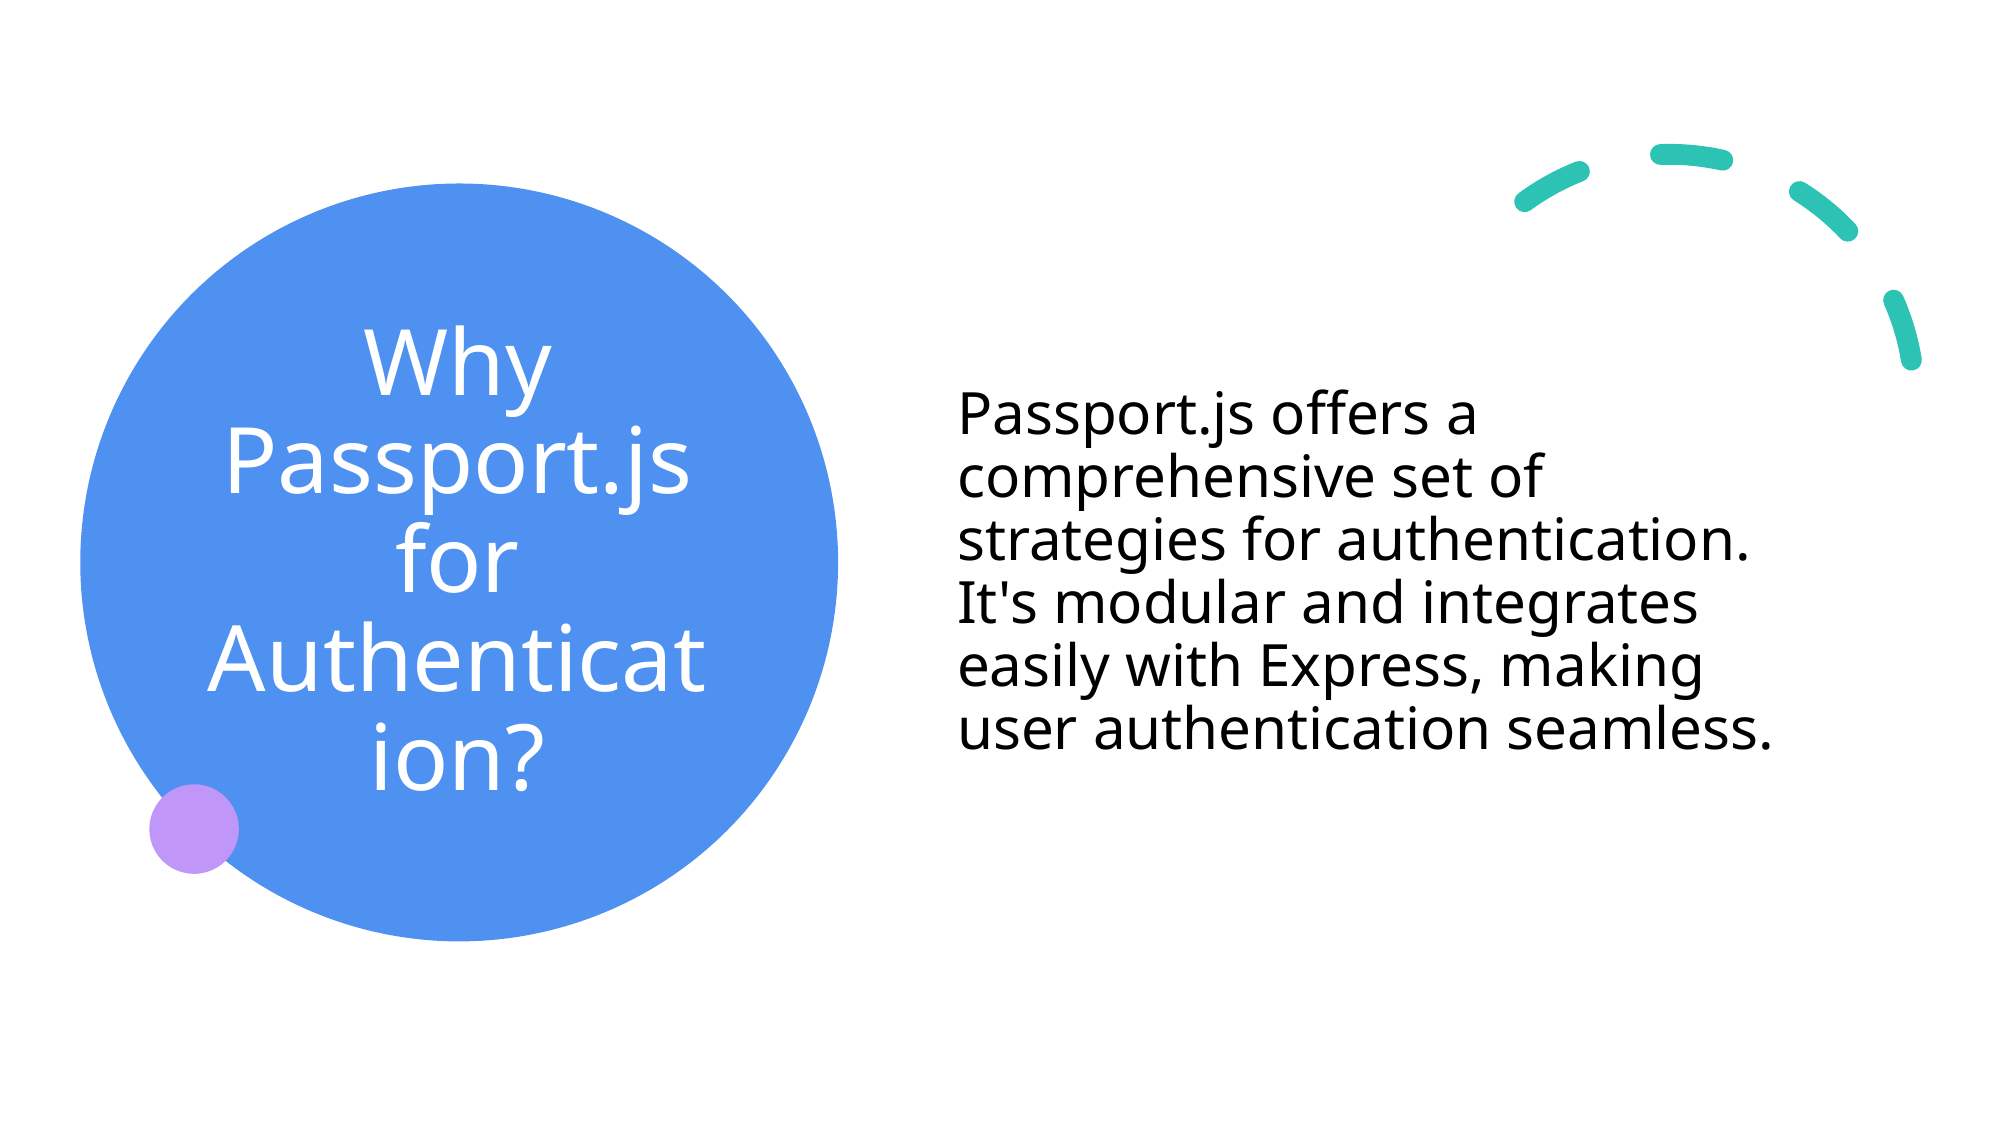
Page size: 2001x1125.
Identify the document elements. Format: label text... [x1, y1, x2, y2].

list Passport.js offers a comprehensive set of strategies for authentication. It's modular and integrates easily with Express, making user authentication seamless. [948, 249, 1789, 896]
title Why Passport.js for Authentication? [191, 228, 724, 898]
